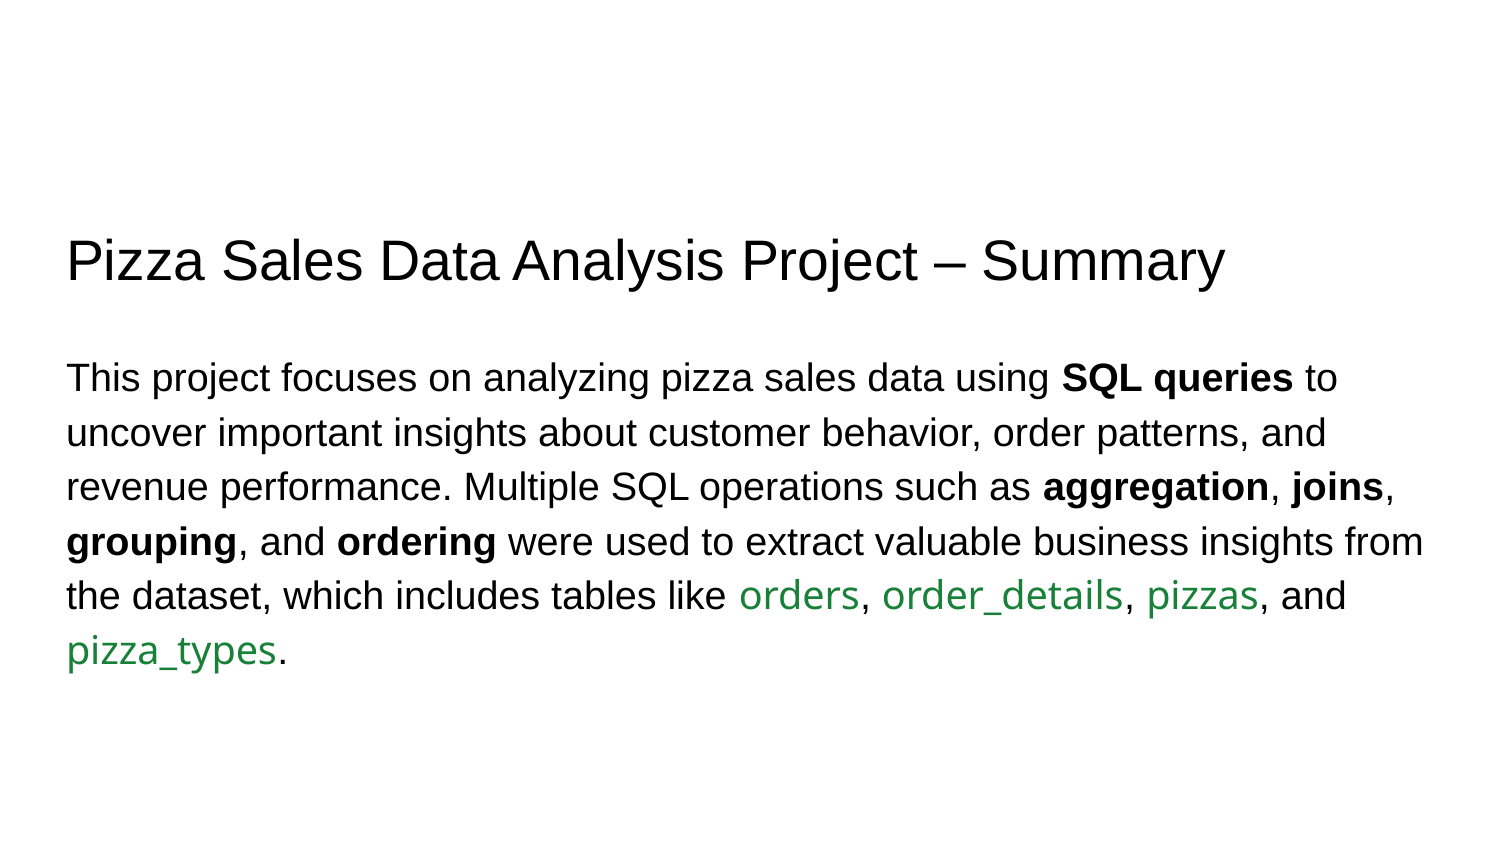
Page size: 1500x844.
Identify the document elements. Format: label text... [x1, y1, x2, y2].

title Pizza Sales Data Analysis Project – Summary [51, 214, 1449, 308]
list This project focuses on analyzing pizza sales data using SQL queries to uncover important insights about customer behavior, order patterns, and revenue performance. Multiple SQL operations such as aggregation, joins, grouping, and ordering were used to extract valuable business insights from the dataset, which includes tables like orders, order_details, pizzas, and pizza_types. [51, 330, 1449, 630]
